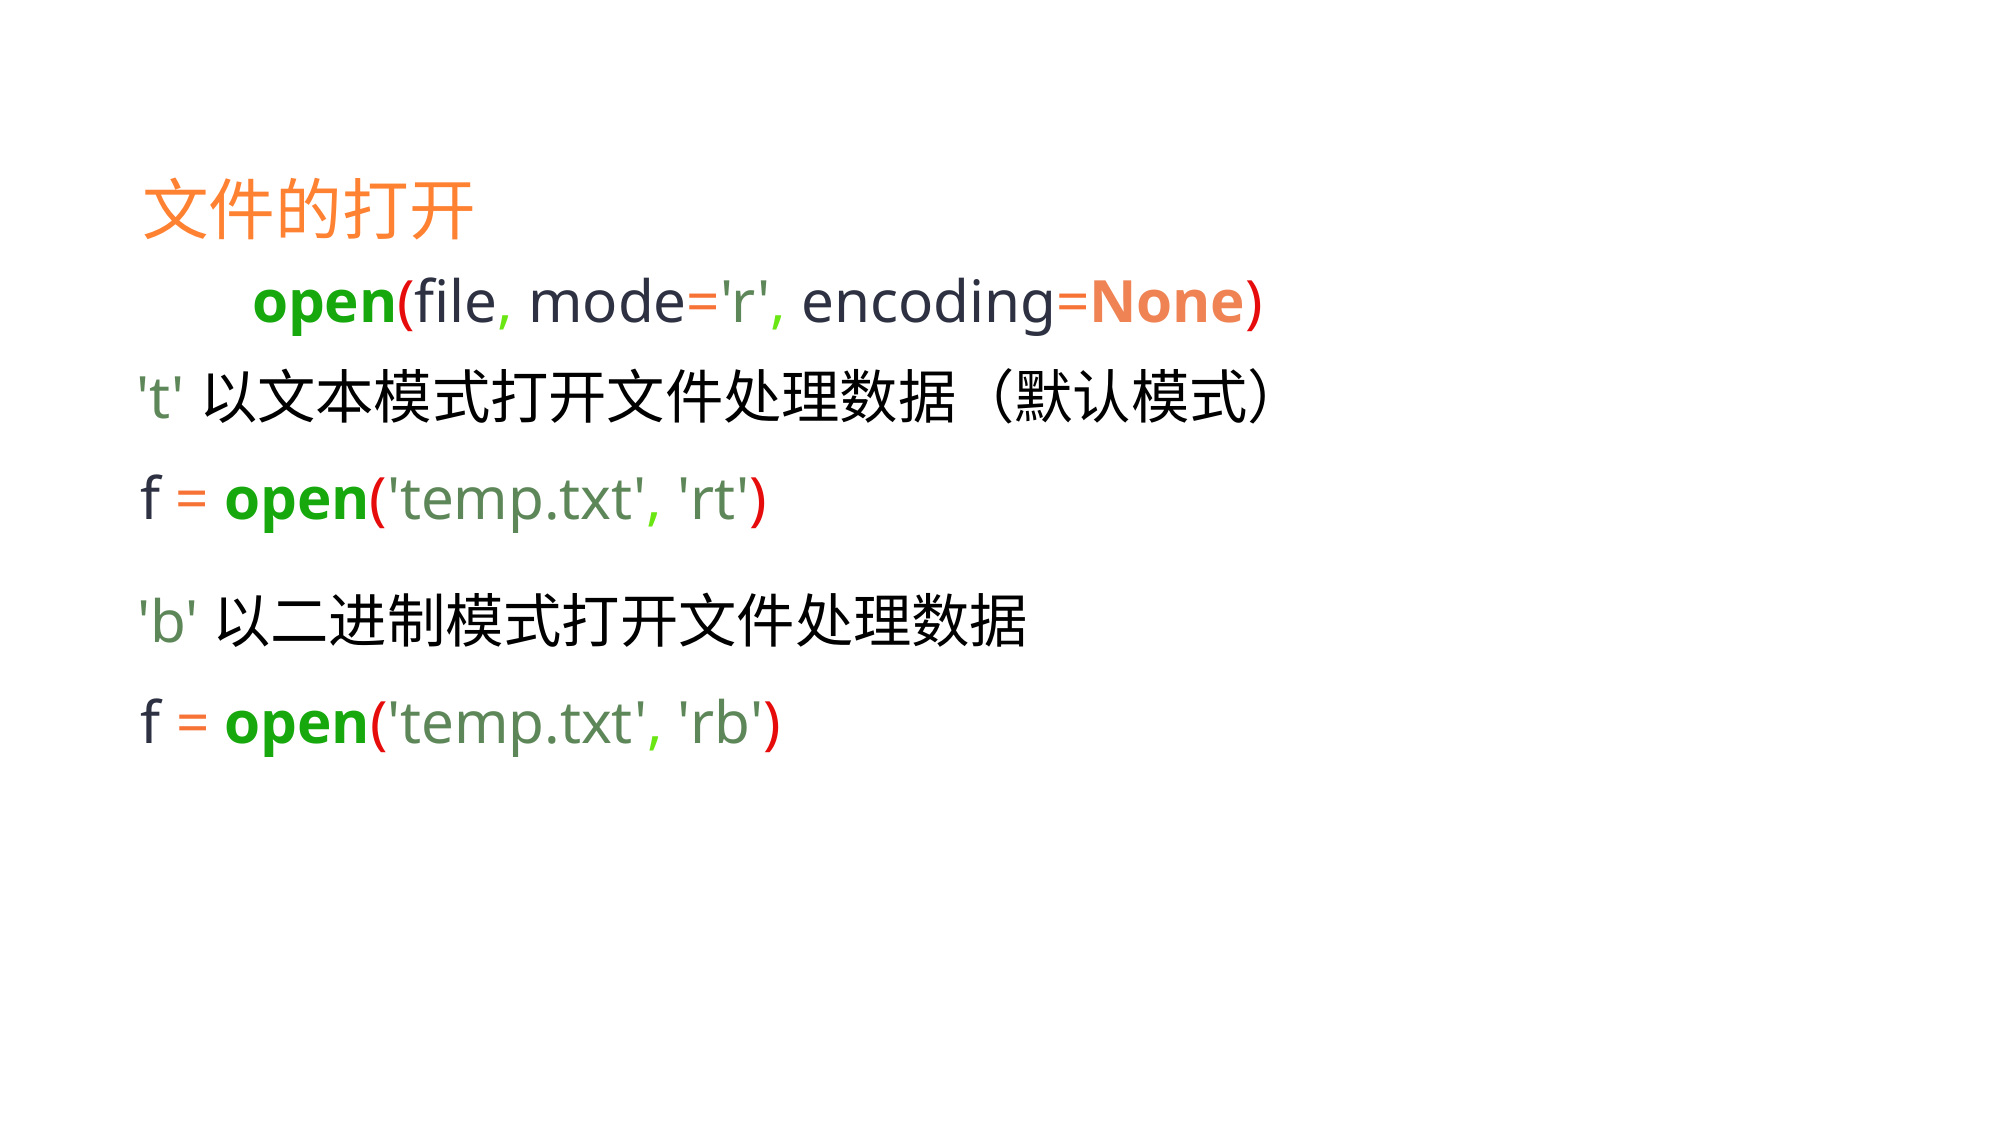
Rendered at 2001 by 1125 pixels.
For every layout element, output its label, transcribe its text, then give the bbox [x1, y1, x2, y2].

text_box open(file, mode='r', encoding=None) [237, 256, 1278, 342]
text_box f = open('temp.txt', 'rt') [125, 453, 1252, 539]
text_box 文件的打开 [127, 160, 491, 256]
text_box f = open('temp.txt', 'rb') [126, 677, 1253, 763]
text_box 't'以文本模式打开文件处理数据（默认模式） [122, 352, 1351, 438]
text_box 'b'以二进制模式打开文件处理数据 [122, 576, 1351, 662]
